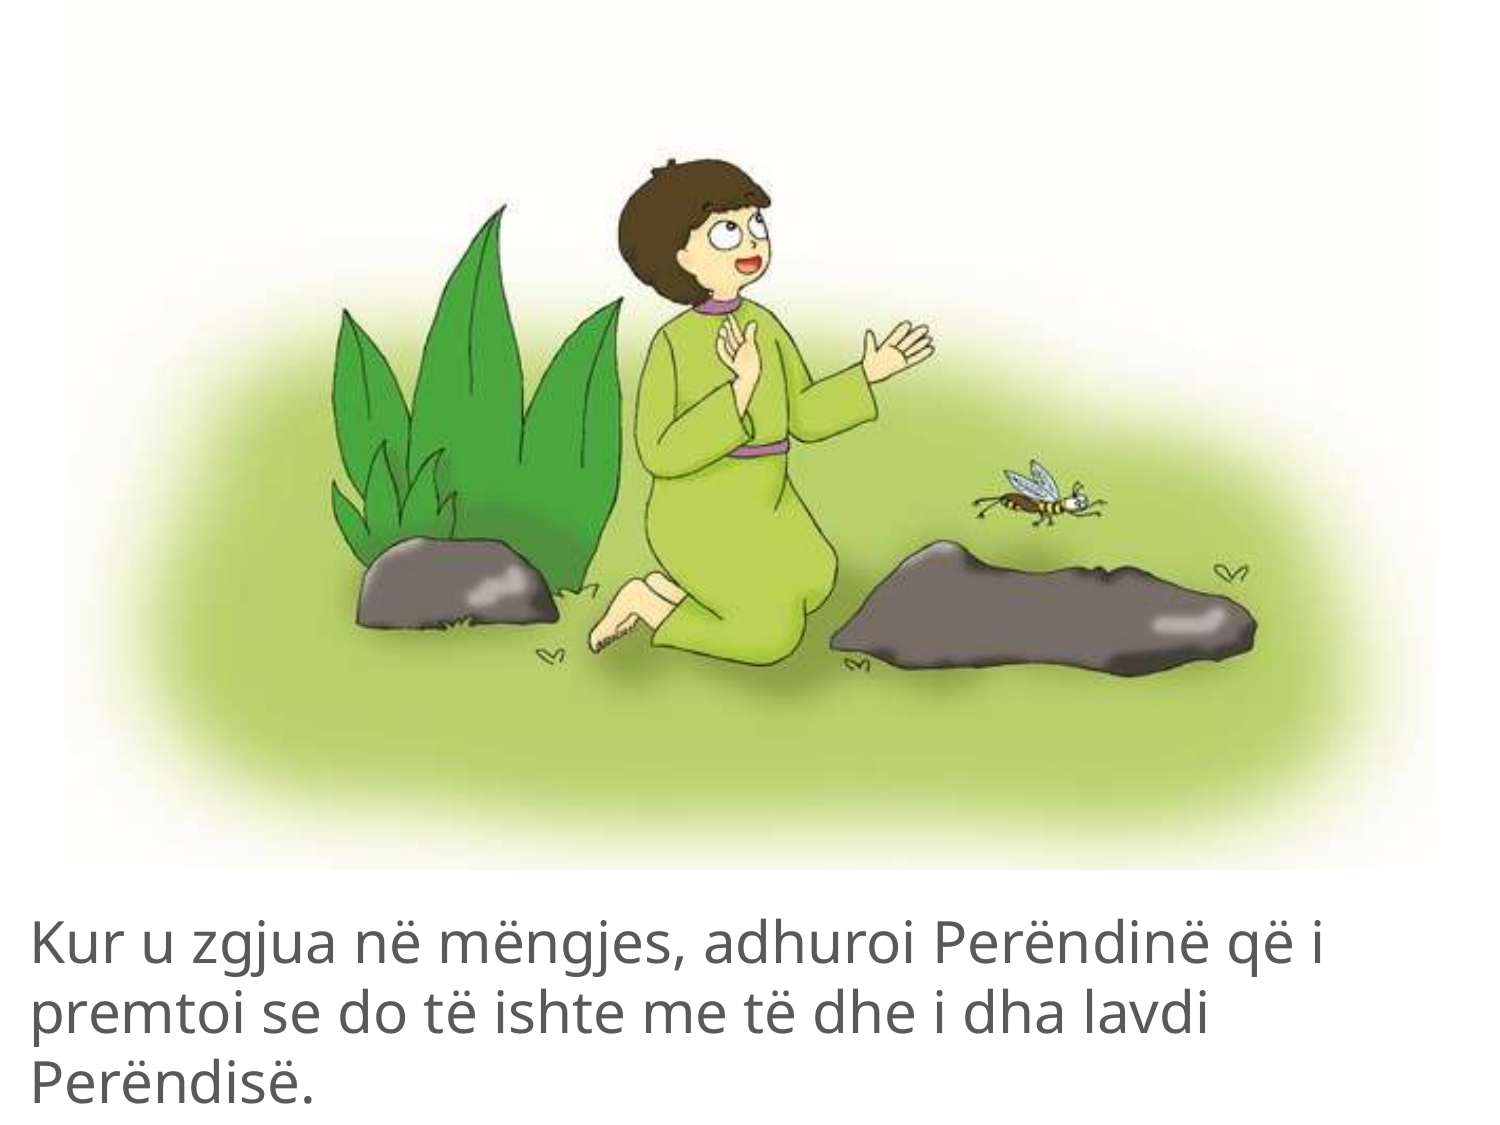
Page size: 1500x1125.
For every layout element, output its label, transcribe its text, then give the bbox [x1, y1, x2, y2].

text_box Kur u zgjua në mëngjes, adhuroi Perëndinë që i premtoi se do të ishte me të dhe i dha lavdi Perëndisë. [14, 897, 1500, 1123]
picture [64, 0, 1436, 870]
